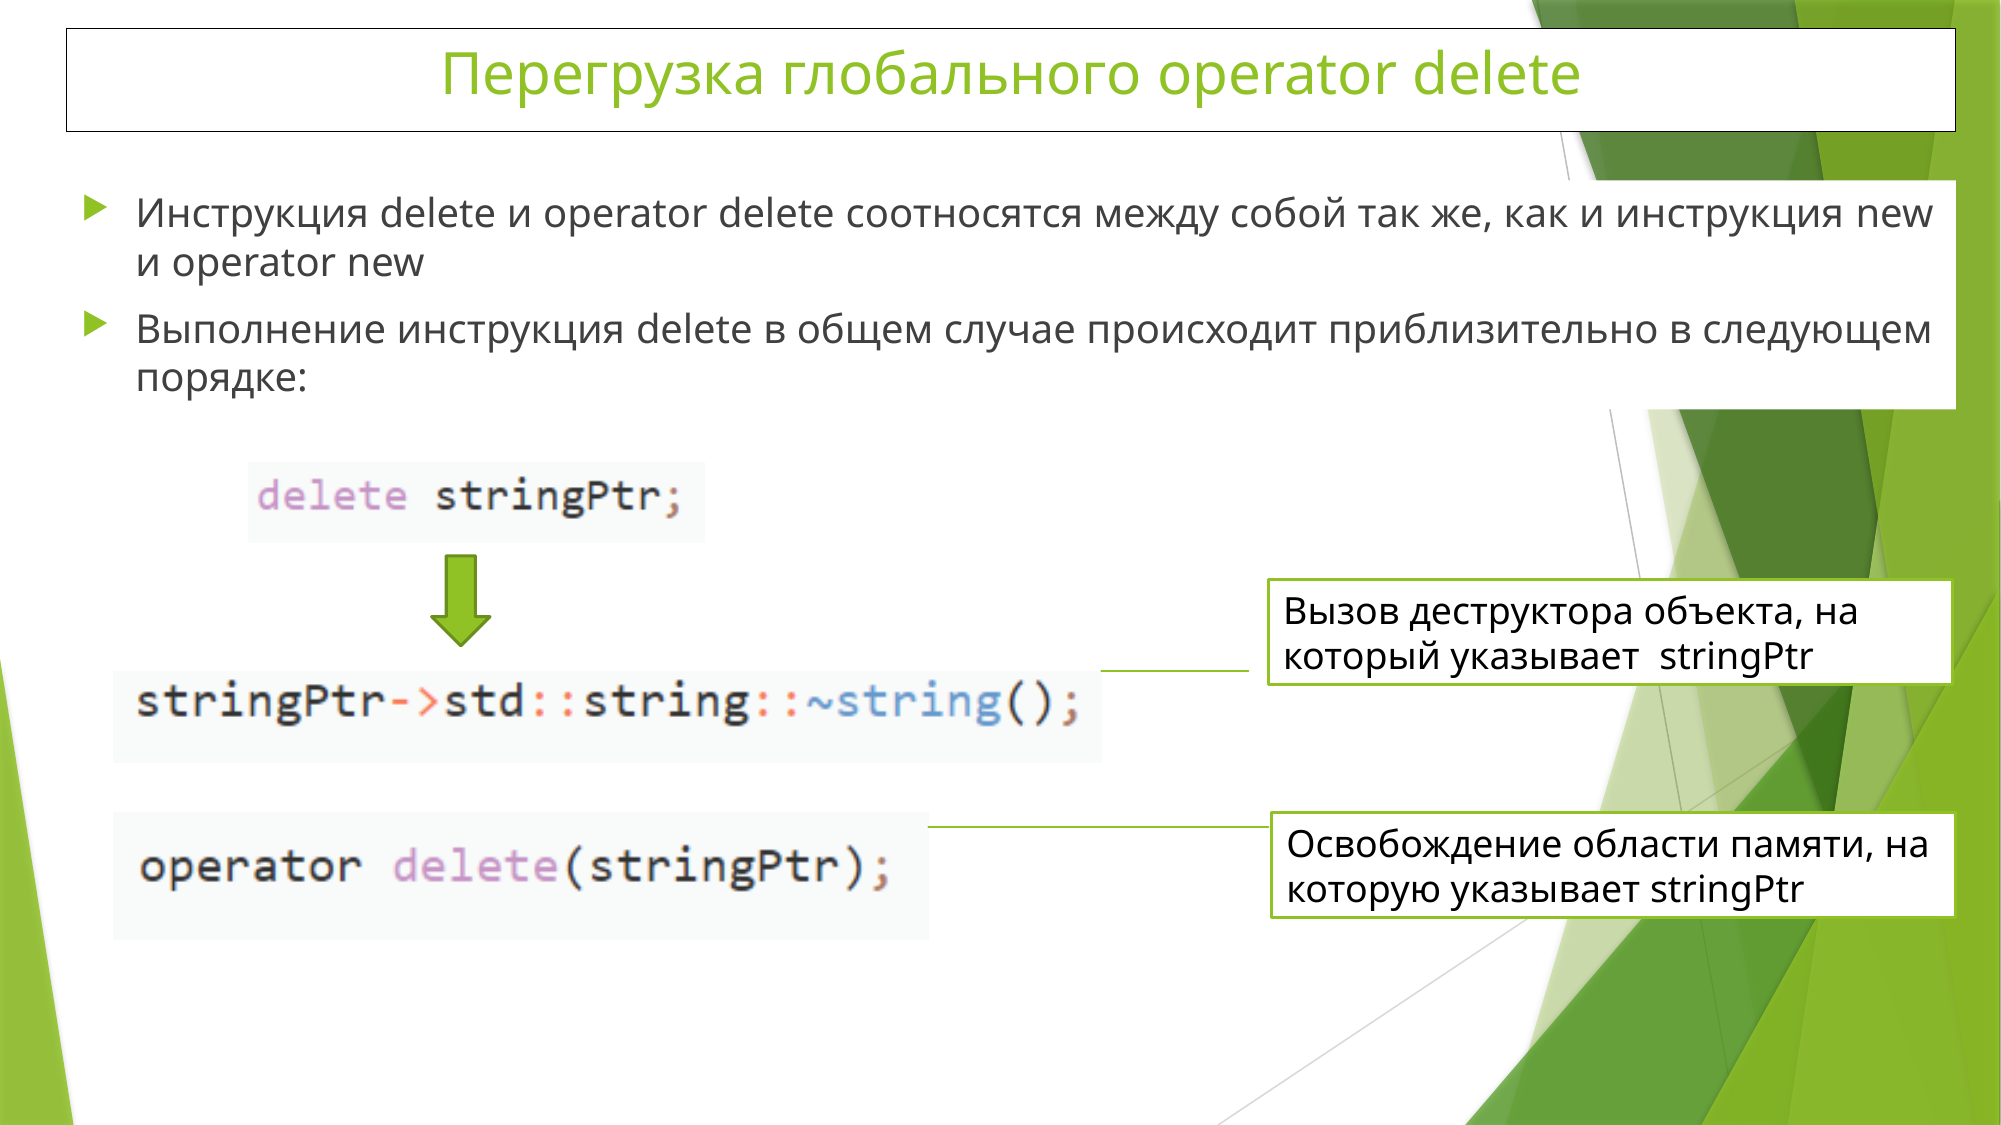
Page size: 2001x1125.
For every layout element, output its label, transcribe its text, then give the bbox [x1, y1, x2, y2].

title Перегрузка глобального operator delete [66, 28, 1956, 132]
text_box Освобождение области памяти, на которую указывает stringPtr [1270, 811, 1957, 919]
picture [247, 461, 705, 544]
picture [112, 812, 929, 941]
text_box [430, 554, 492, 647]
text_box Вызов деструктора объекта, на который указывает stringPtr [1267, 578, 1954, 686]
picture [112, 670, 1103, 763]
list Инструкция delete и operator delete соотносятся между собой так же, как и инструкция new и operator new Выполнение инструкция delete в общем случае происходит приблизительно в следующем порядке: [66, 180, 1956, 410]
